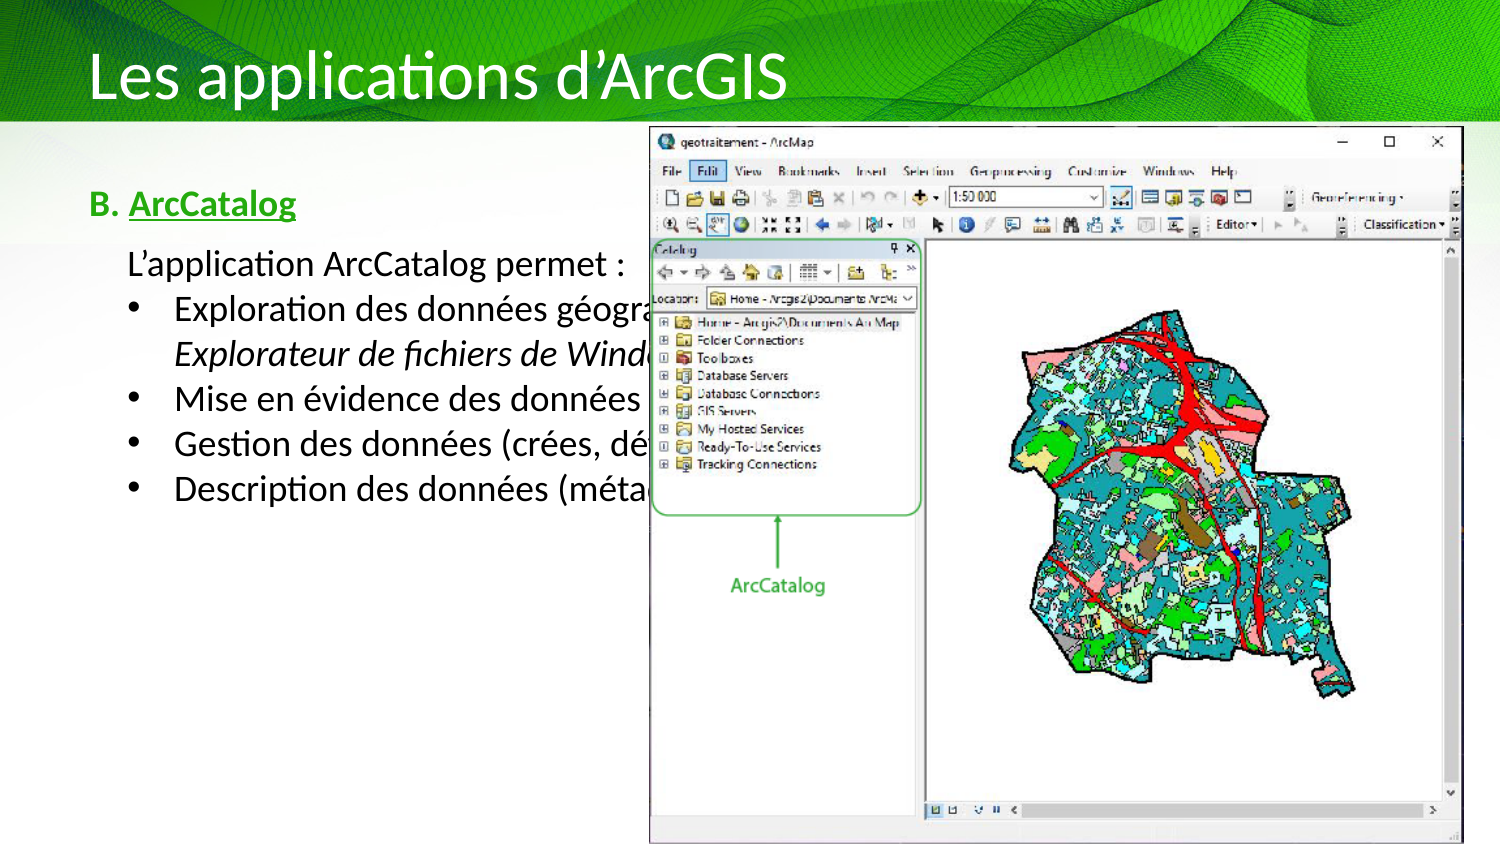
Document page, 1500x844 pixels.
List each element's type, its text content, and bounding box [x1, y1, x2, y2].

picture [0, 0, 1500, 844]
text_box B. ArcCatalog [74, 171, 312, 232]
text_box L’application ArcCatalog permet : Exploration des données géographiques et attributaires : Interface du type Explorateur de fichiers de Windows. Mise en évidence des données géographiques. Gestion des données (crées, définir, déplacer, renommer, supprimer…). Description des données (métadonnées). [112, 231, 644, 517]
title Les applications d’ArcGIS [73, 21, 1427, 122]
